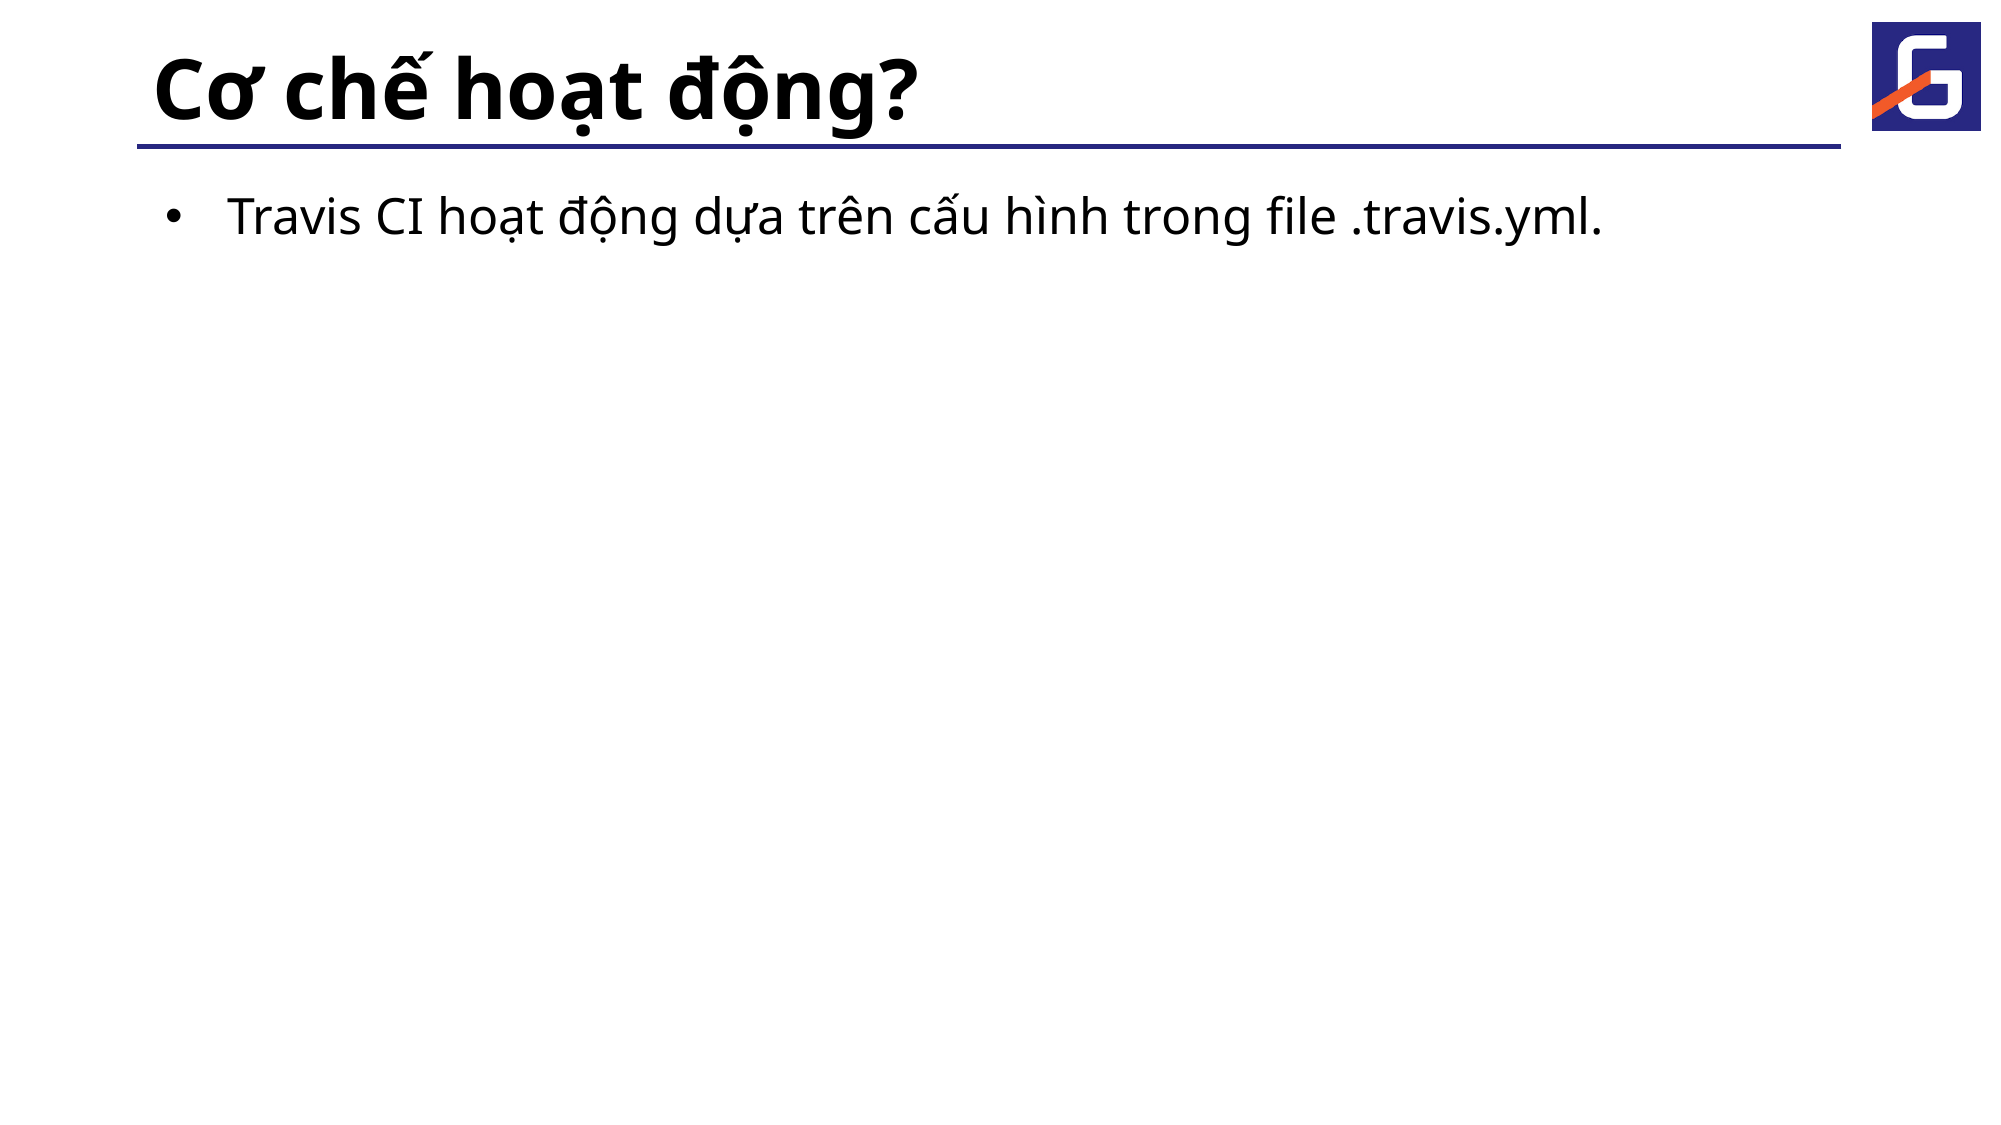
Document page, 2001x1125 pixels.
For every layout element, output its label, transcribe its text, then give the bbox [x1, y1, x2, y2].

list Travis CI hoạt động dựa trên cấu hình trong file .travis.yml. [137, 183, 1863, 1014]
title Cơ chế hoạt động? [137, 26, 1863, 160]
picture [1872, 22, 1981, 131]
